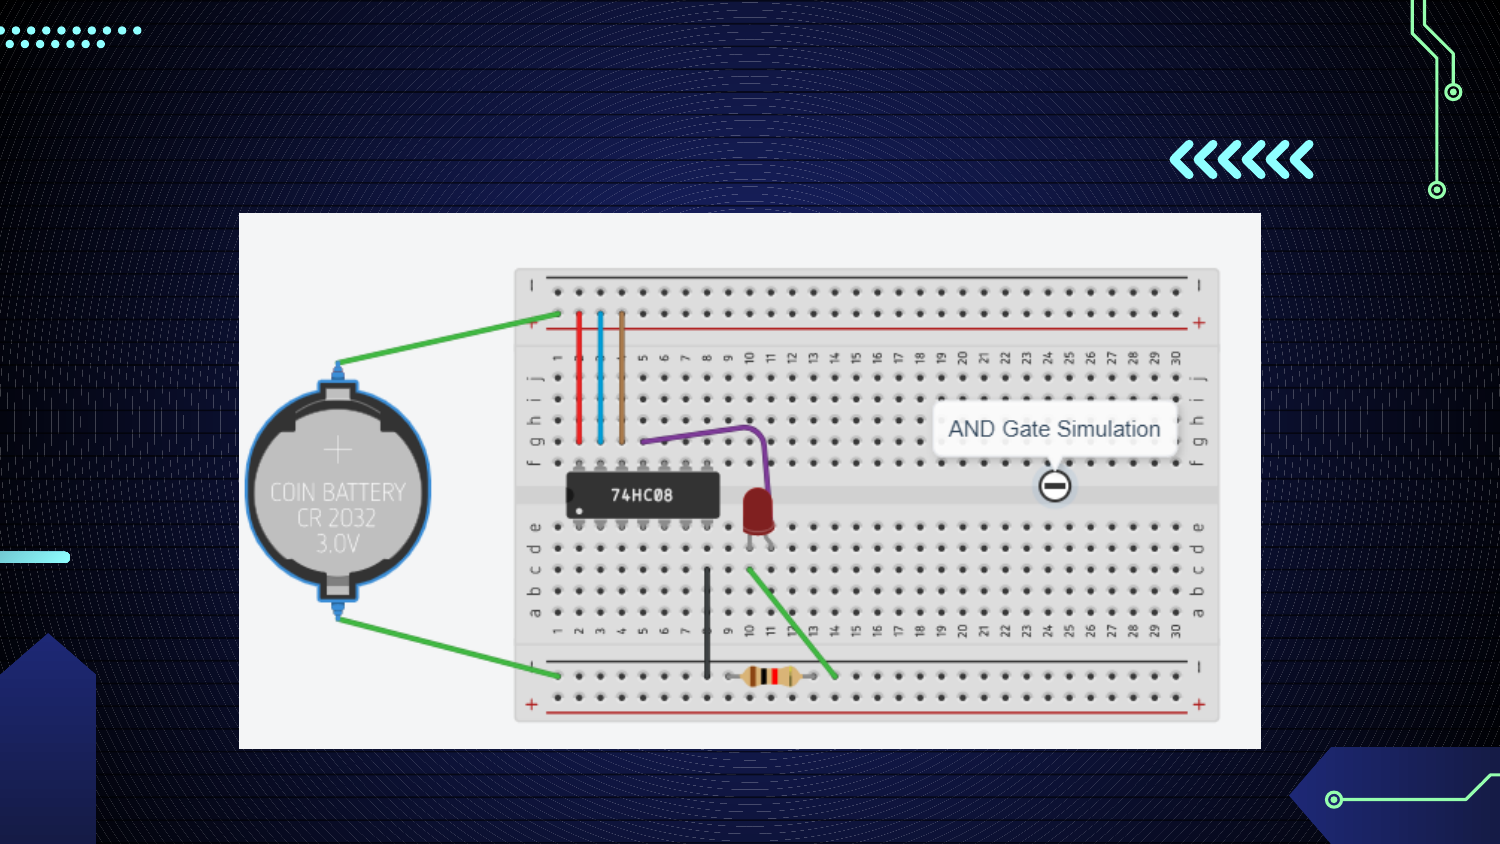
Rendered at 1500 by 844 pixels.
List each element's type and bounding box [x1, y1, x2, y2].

text_box [1168, 139, 1315, 180]
picture [238, 213, 1261, 749]
